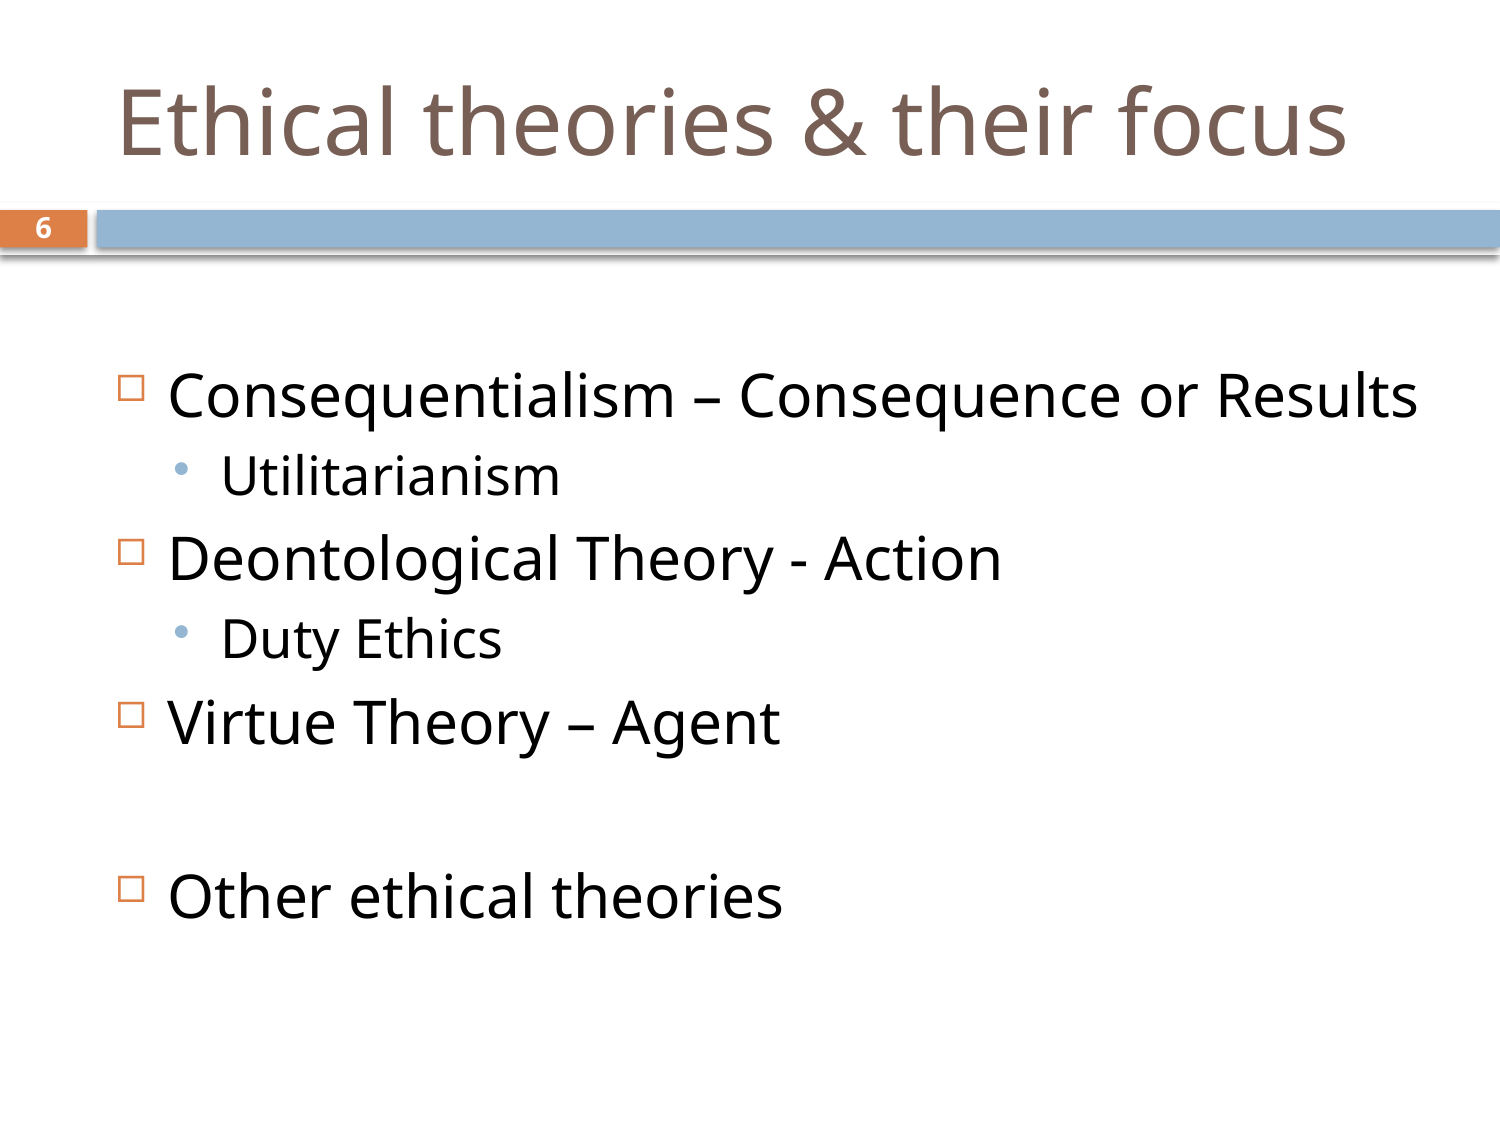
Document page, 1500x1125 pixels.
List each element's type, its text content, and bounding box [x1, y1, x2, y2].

list Consequentialism – Consequence or Results Utilitarianism Deontological Theory - Action Duty Ethics Virtue Theory – Agent Other ethical theories [100, 262, 1438, 1000]
slide_number 6 [0, 208, 88, 249]
title Ethical theories & their focus [100, 37, 1438, 200]
